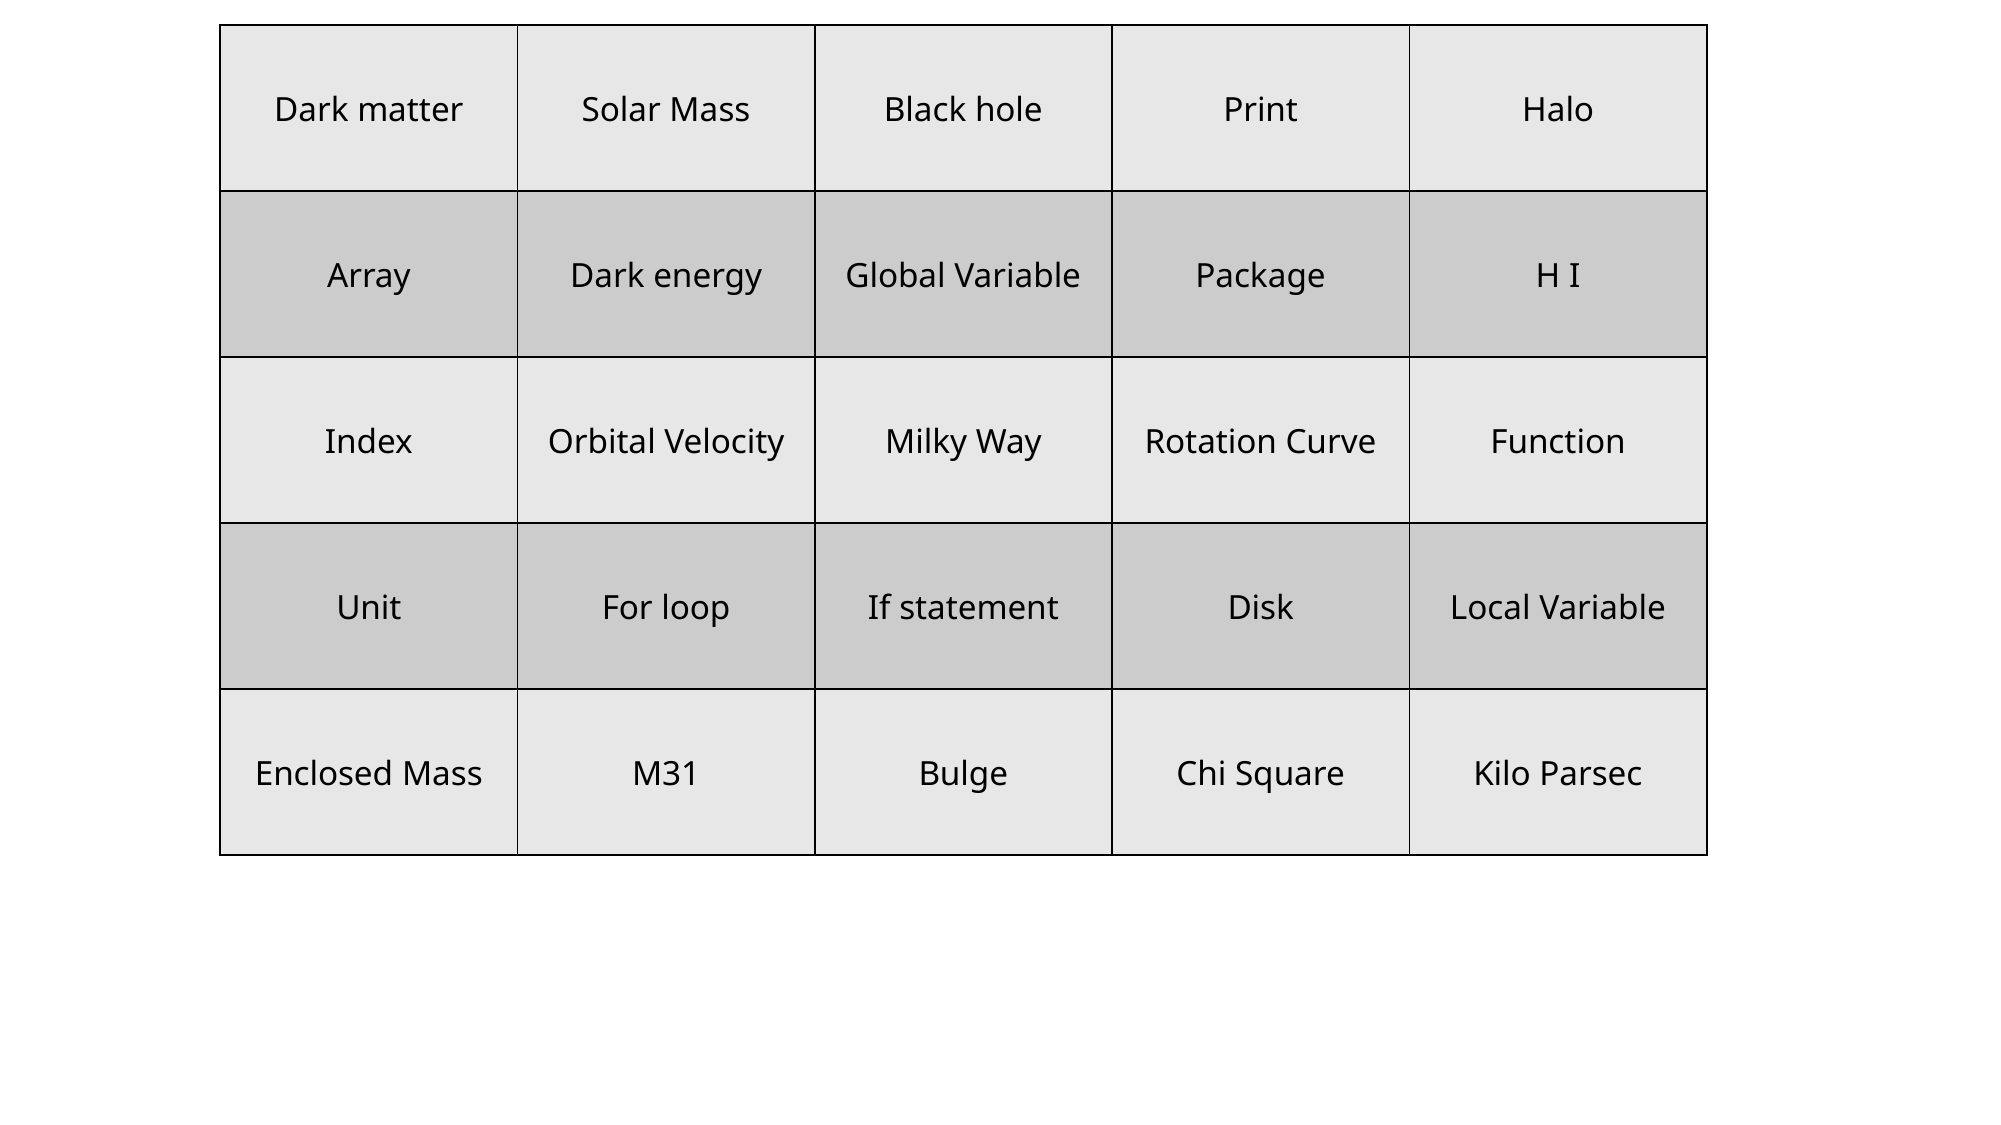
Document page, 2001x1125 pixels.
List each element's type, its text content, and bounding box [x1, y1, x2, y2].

table_cell Unit [221, 524, 517, 688]
table_cell Local Variable [1410, 524, 1706, 688]
table_cell Milky Way [816, 358, 1111, 522]
table_header Solar Mass [518, 26, 814, 190]
table_cell Bulge [816, 690, 1111, 854]
table_cell Kilo Parsec [1410, 690, 1706, 854]
table_header Halo [1410, 26, 1706, 190]
table_header Dark matter [221, 26, 517, 190]
table_cell H I [1410, 192, 1706, 356]
table_header Black hole [816, 26, 1111, 190]
table_cell Rotation Curve [1113, 358, 1409, 522]
table_cell For loop [518, 524, 814, 688]
table_header Print [1113, 26, 1409, 190]
table_cell Function [1410, 358, 1706, 522]
table_cell Enclosed Mass [221, 690, 517, 854]
table_cell Disk [1113, 524, 1409, 688]
table_cell Chi Square [1113, 690, 1409, 854]
table_cell M31 [518, 690, 814, 854]
table_cell Array [221, 192, 517, 356]
table_cell Orbital Velocity [518, 358, 814, 522]
table_cell Package [1113, 192, 1409, 356]
table_cell Index [221, 358, 517, 522]
table_cell Dark energy [518, 192, 814, 356]
table_cell If statement [816, 524, 1111, 688]
table_cell Global Variable [816, 192, 1111, 356]
